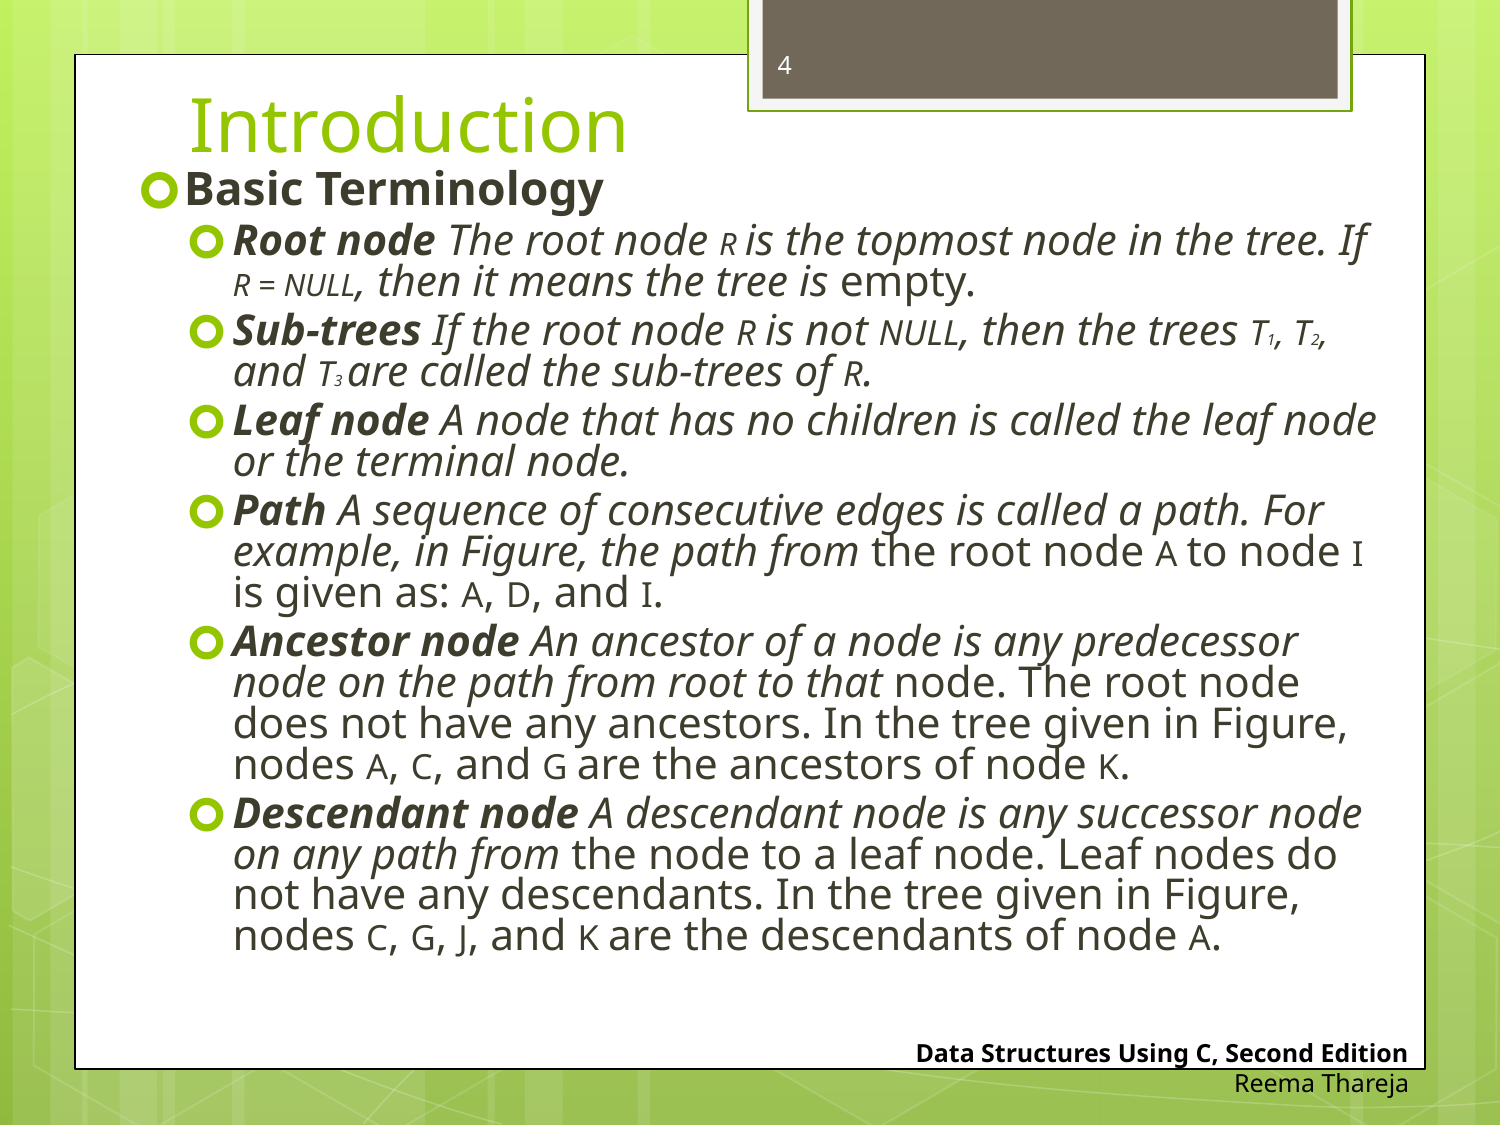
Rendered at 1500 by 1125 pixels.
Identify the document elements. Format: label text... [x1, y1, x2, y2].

list Basic Terminology Root node The root node R is the topmost node in the tree. If R = NULL, then it means the tree is empty. Sub-trees If the root node R is not NULL, then the trees T1, T2, and T3 are called the sub-trees of R. Leaf node A node that has no children is called the leaf node or the terminal node. Path A sequence of consecutive edges is called a path. For example, in Figure, the path from the root node A to node I is given as: A, D, and I. Ancestor node An ancestor of a node is any predecessor node on the path from root to that node. The root node does not have any ancestors. In the tree given in Figure, nodes A, C, and G are the ancestors of node K. Descendant node A descendant node is any successor node on any path from the node to a leaf node. Leaf nodes do not have any descendants. In the tree given in Figure, nodes C, G, J, and K are the descendants of node A. [112, 162, 1400, 1025]
slide_number 4 [762, 36, 982, 97]
title Introduction [174, 62, 1328, 162]
footer Data Structures Using C, Second Edition Reema Thareja [849, 1037, 1425, 1098]
